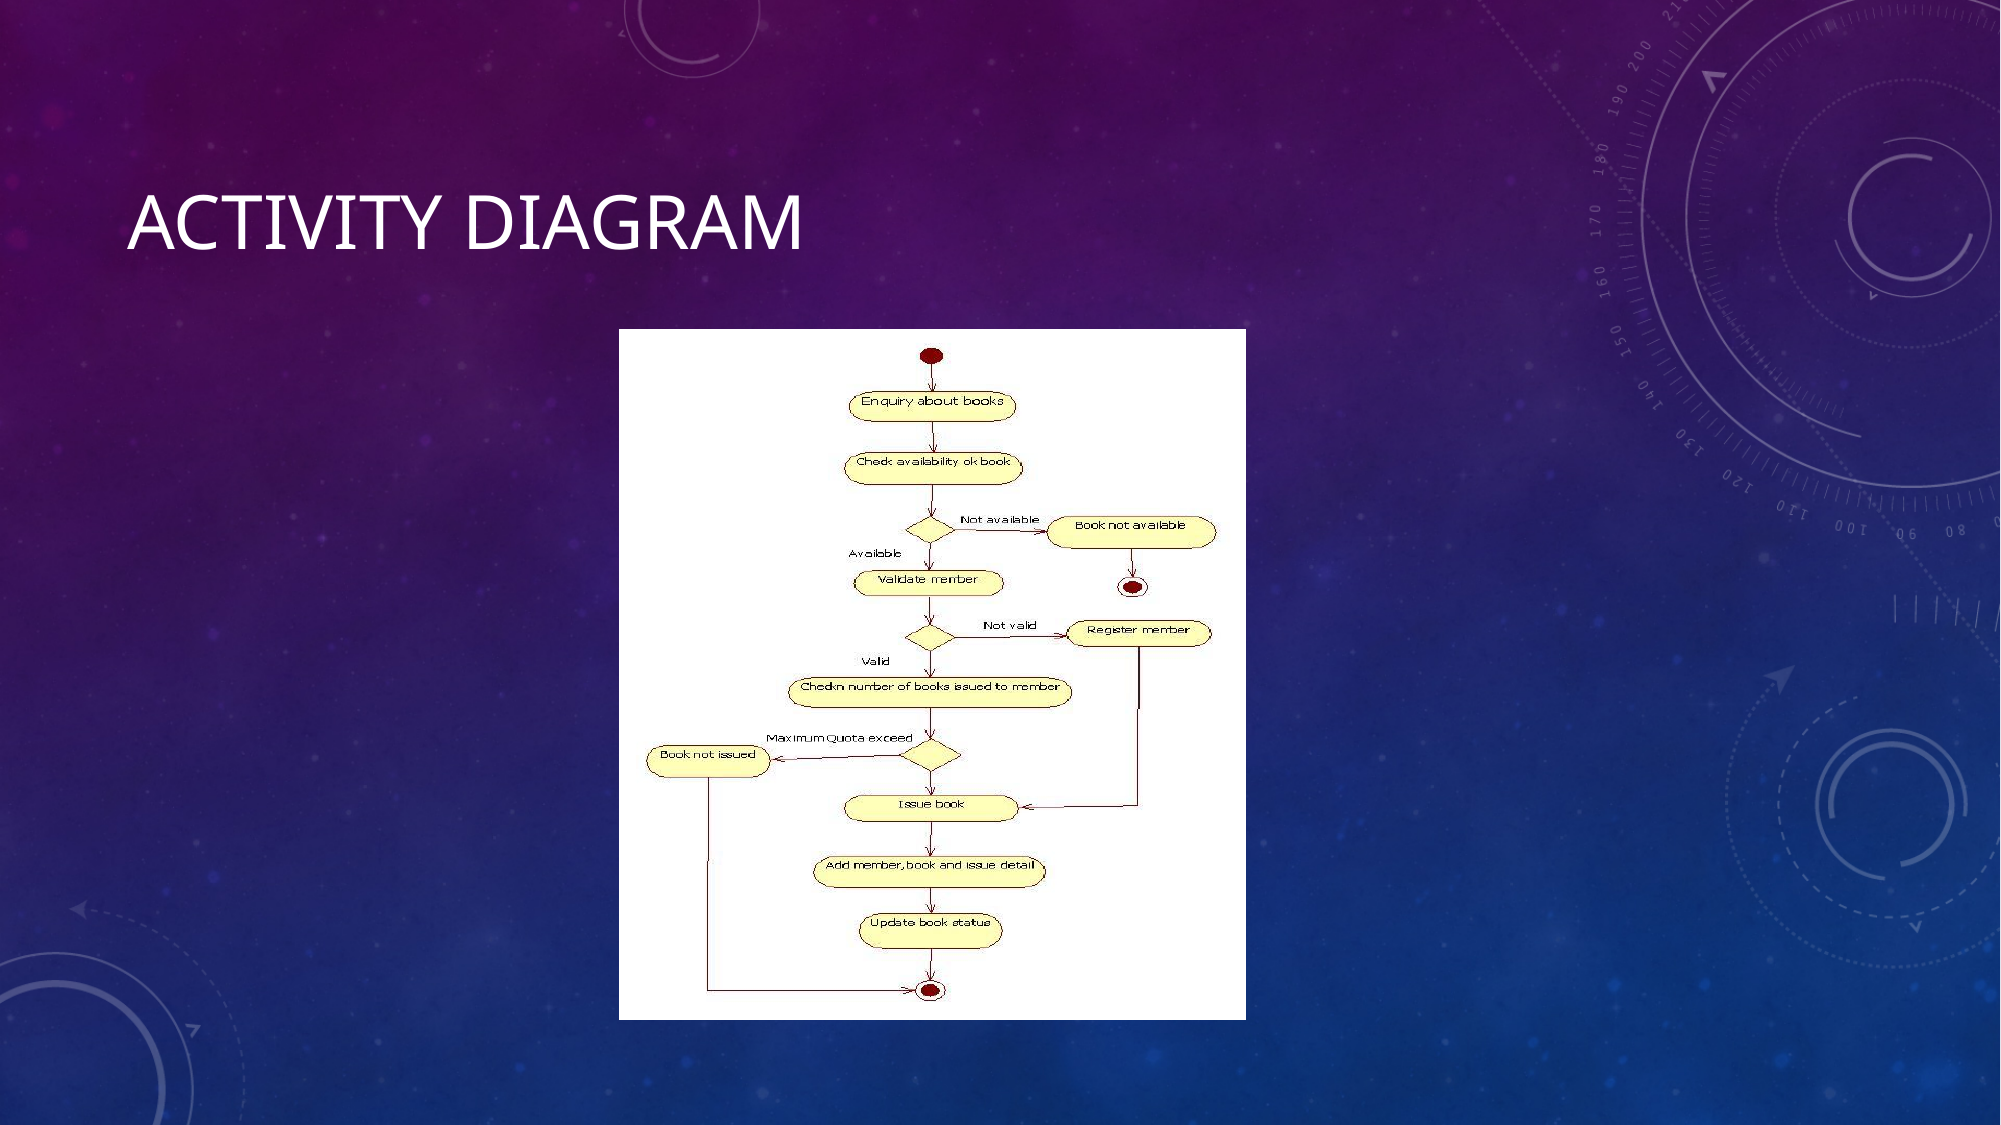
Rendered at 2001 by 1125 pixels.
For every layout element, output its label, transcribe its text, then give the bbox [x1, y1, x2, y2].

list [619, 329, 1247, 1021]
title Activity diagram [112, 99, 1775, 339]
picture [0, 0, 2001, 1125]
